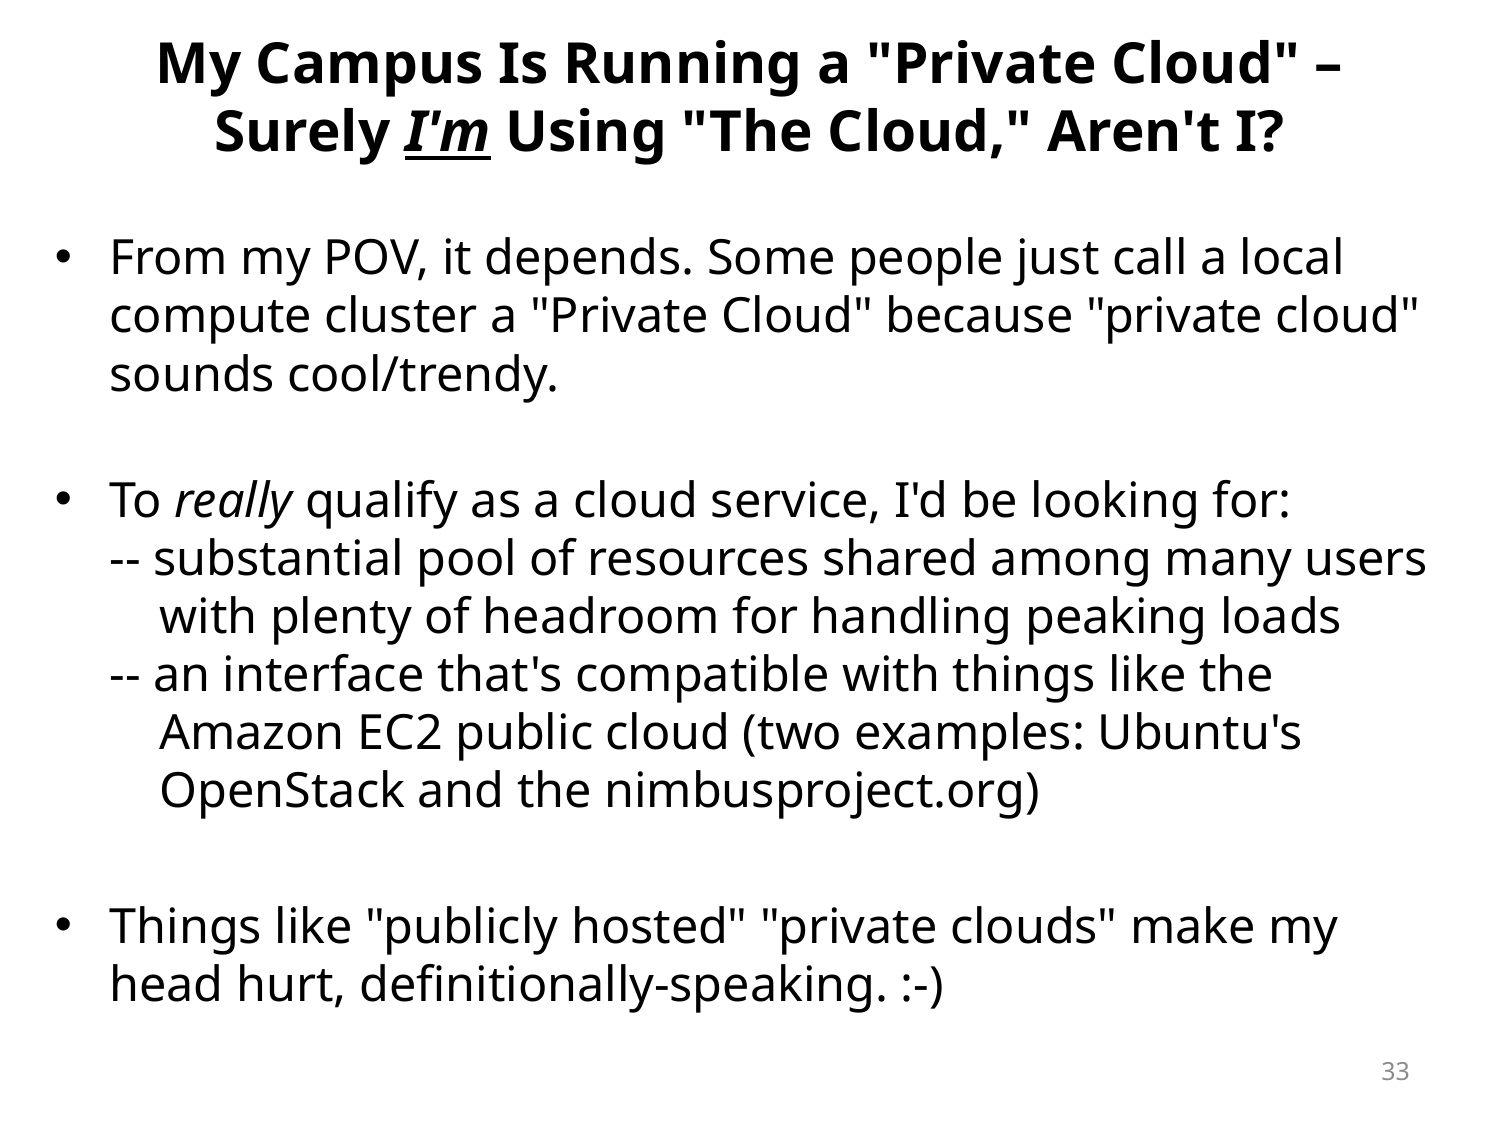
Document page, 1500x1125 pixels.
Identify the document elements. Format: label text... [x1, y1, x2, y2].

slide_number 33 [1074, 1042, 1425, 1103]
list From my POV, it depends. Some people just call a local compute cluster a "Private Cloud" because "private cloud" sounds cool/trendy. To really qualify as a cloud service, I'd be looking for: -- substantial pool of resources shared among many users with plenty of headroom for handling peaking loads -- an interface that's compatible with things like the Amazon EC2 public cloud (two examples: Ubuntu's OpenStack and the nimbusproject.org) Things like "publicly hosted" "private clouds" make my head hurt, definitionally-speaking. :-) [39, 218, 1467, 1084]
title My Campus Is Running a "Private Cloud" – Surely I'm Using "The Cloud," Aren't I? [0, 18, 1500, 171]
